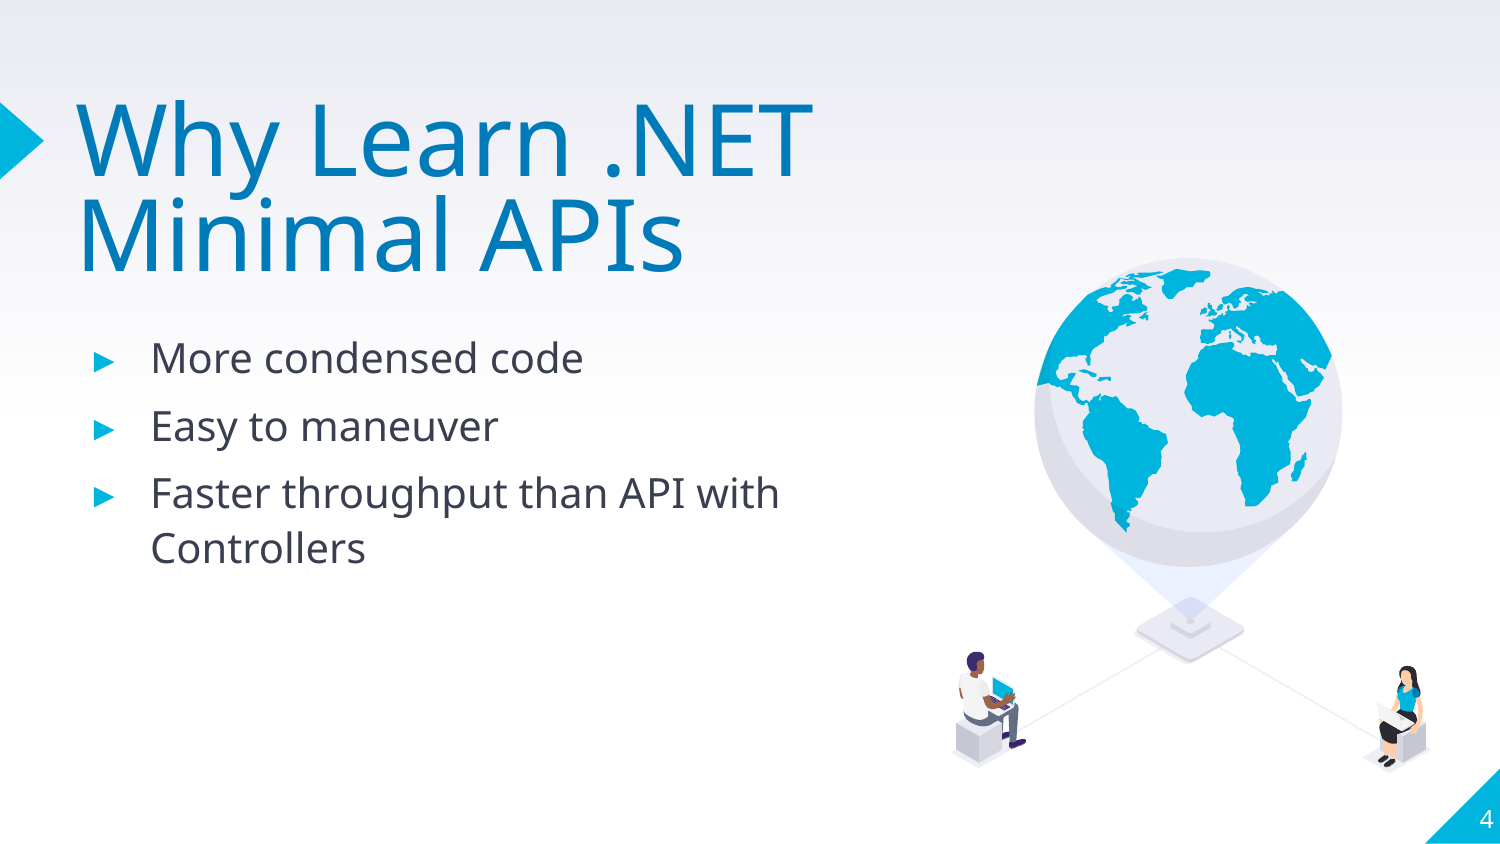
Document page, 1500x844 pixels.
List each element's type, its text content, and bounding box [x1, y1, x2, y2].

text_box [950, 257, 1432, 774]
list More condensed code Easy to maneuver Faster throughput than API with Controllers [75, 327, 945, 761]
slide_number 4 [1418, 760, 1494, 838]
title Why Learn .NET Minimal APIs [75, 99, 1001, 277]
